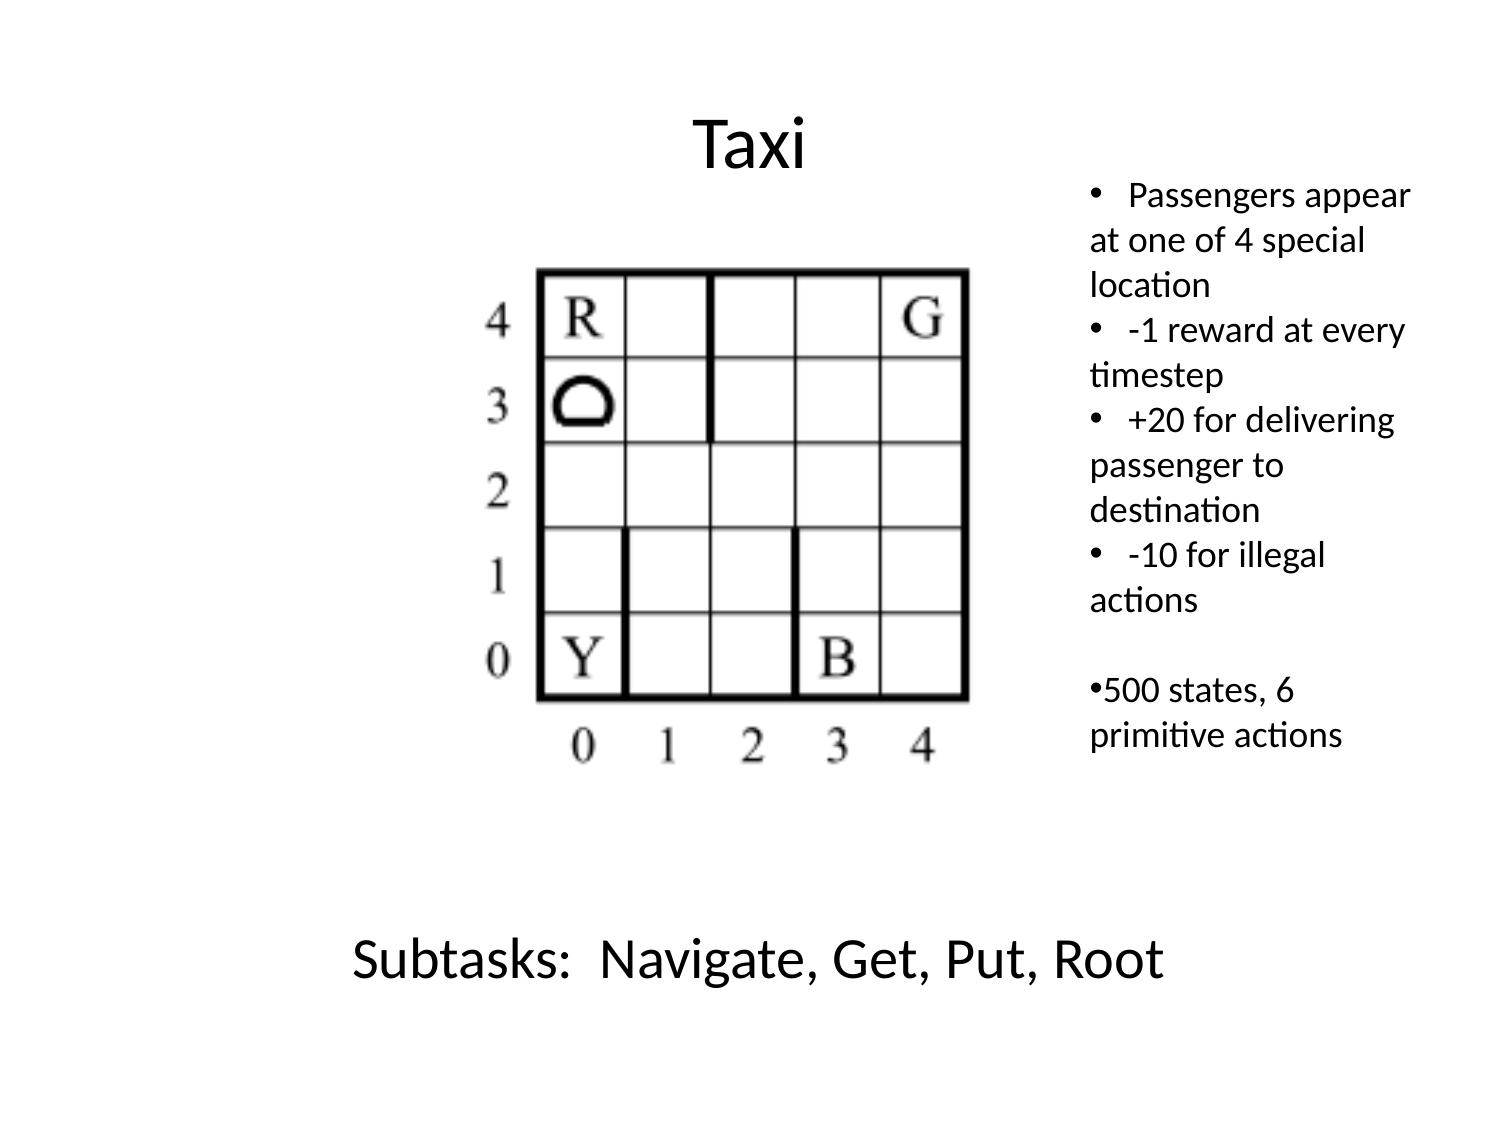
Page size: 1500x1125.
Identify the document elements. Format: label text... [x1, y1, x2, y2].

text_box Subtasks: Navigate, Get, Put, Root [337, 912, 1288, 998]
title Taxi [75, 45, 1425, 233]
picture [421, 249, 1076, 813]
text_box Passengers appear at one of 4 special location -1 reward at every timestep +20 for delivering passenger to destination -10 for illegal actions 500 states, 6 primitive actions [1074, 162, 1450, 808]
